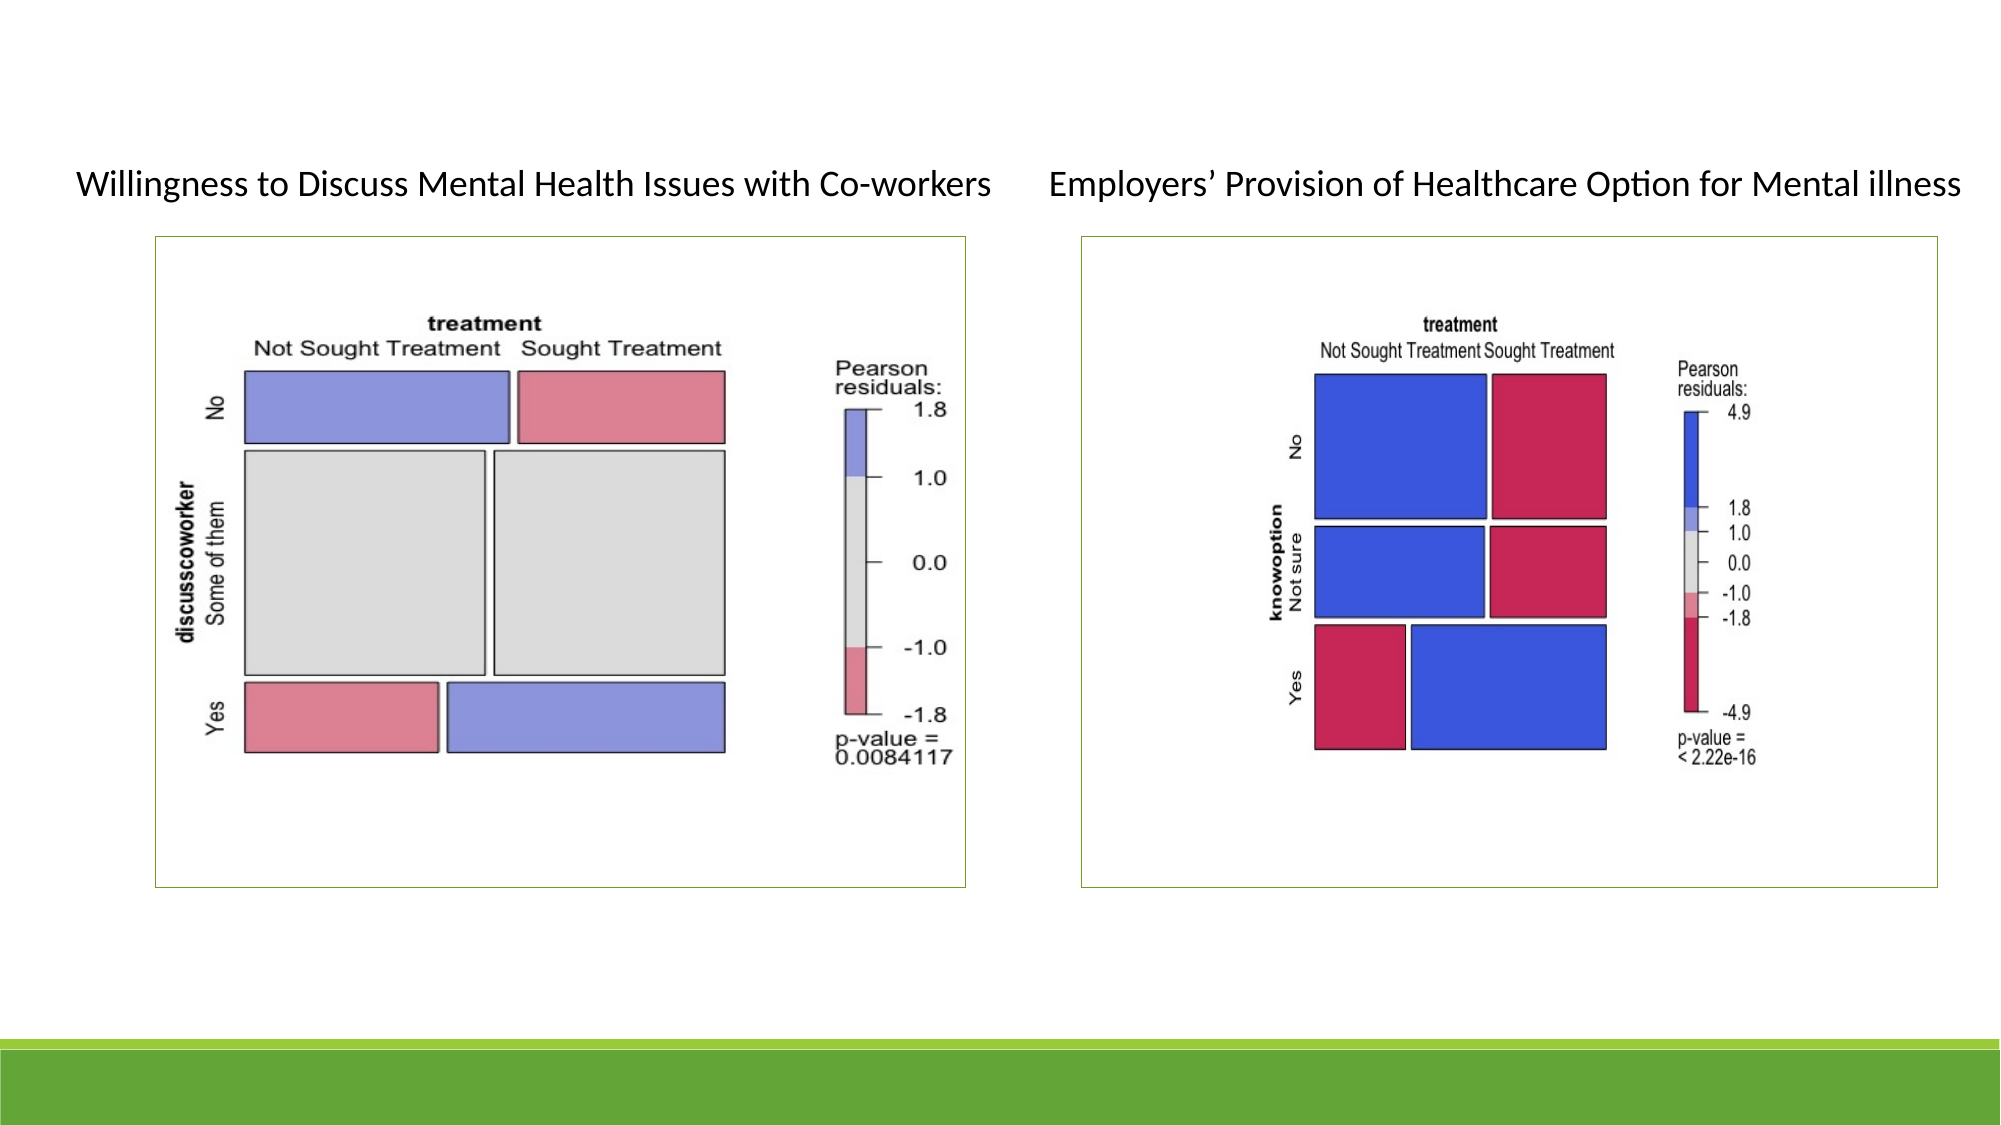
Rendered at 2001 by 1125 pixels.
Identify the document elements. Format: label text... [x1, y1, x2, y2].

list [154, 236, 967, 889]
text_box Willingness to Discuss Mental Health Issues with Co-workers [61, 151, 1034, 212]
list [1081, 236, 1938, 889]
text_box Employers’ Provision of Healthcare Option for Mental illness [1034, 151, 2000, 212]
